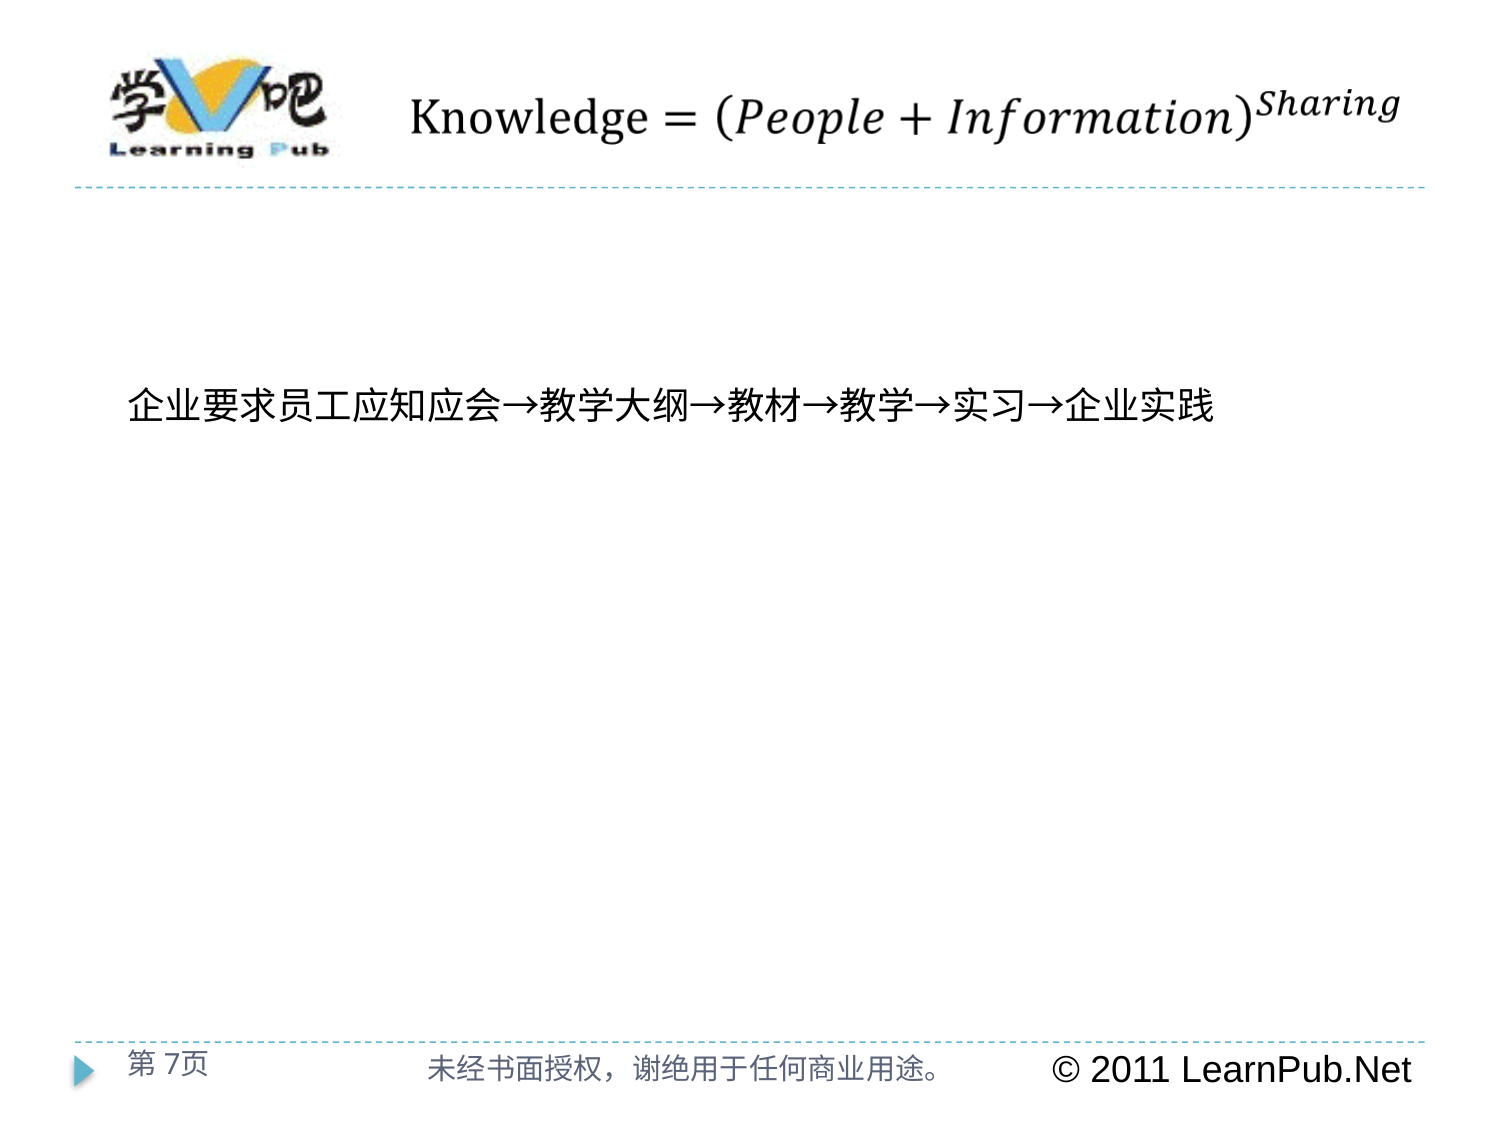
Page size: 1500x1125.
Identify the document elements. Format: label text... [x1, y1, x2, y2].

text_box 企业要求员工应知应会→教学大纲→教材→教学→实习→企业实践 [112, 374, 1388, 435]
picture [75, 49, 363, 168]
picture [387, 74, 1425, 153]
footer 未经书面授权，谢绝用于任何商业用途。 [412, 1042, 1013, 1103]
slide_number 第7页 [112, 1037, 362, 1098]
